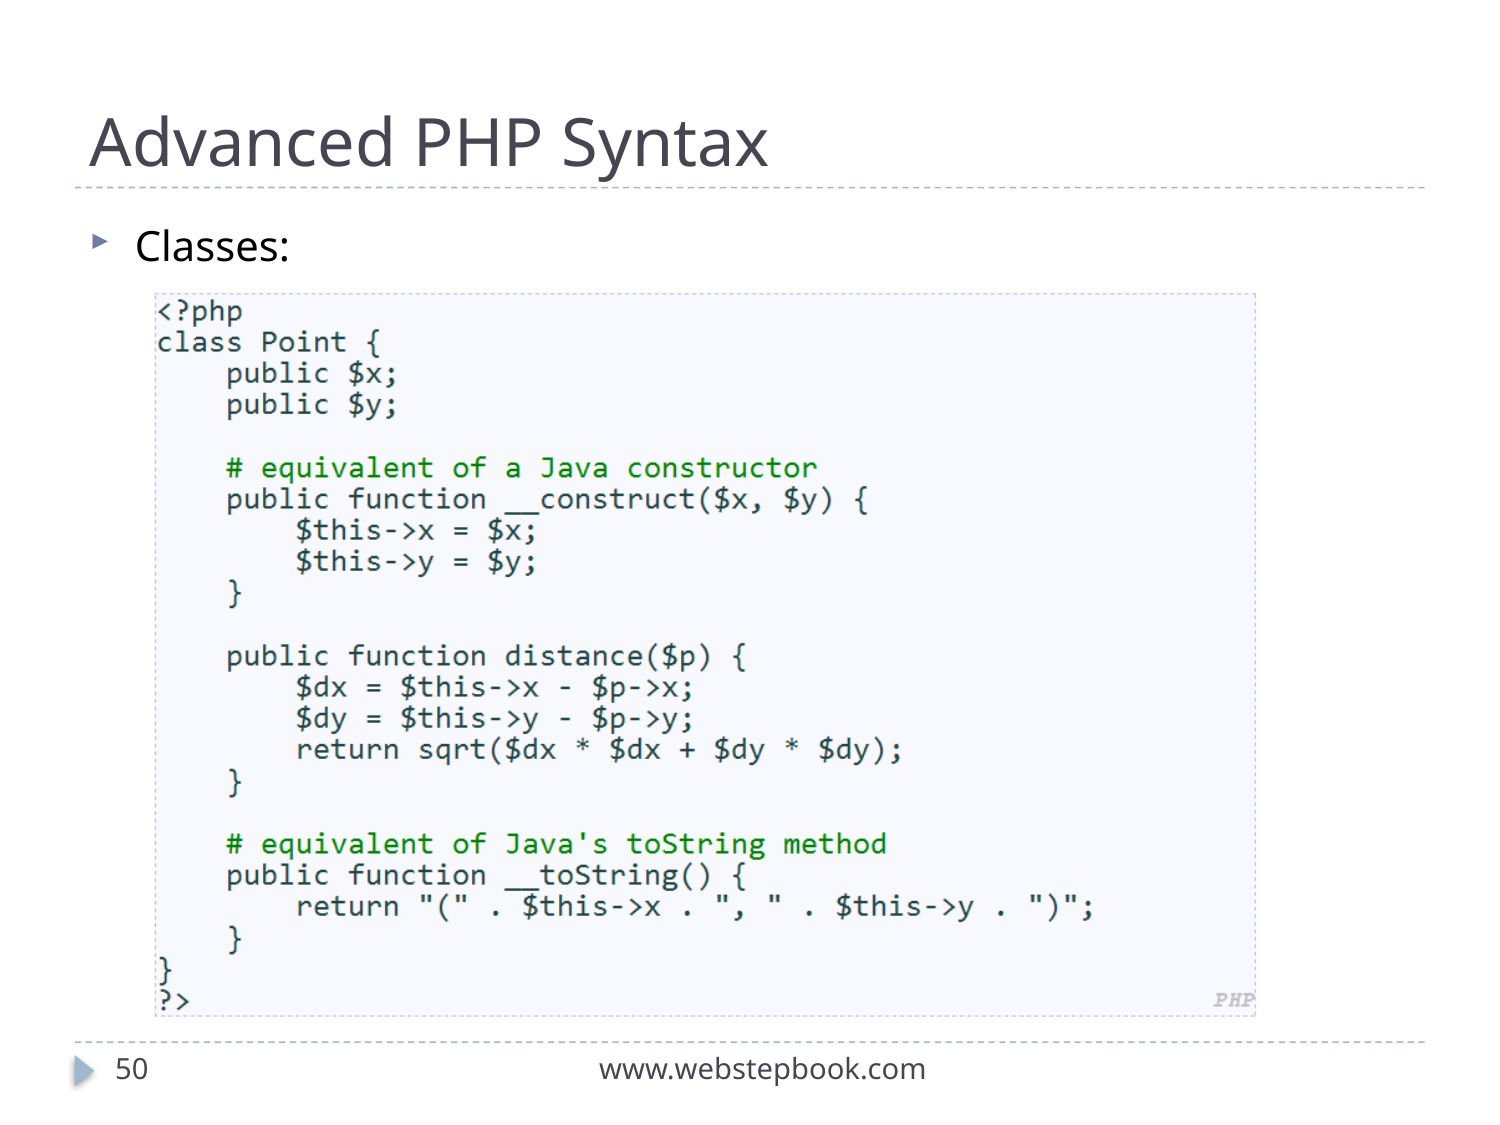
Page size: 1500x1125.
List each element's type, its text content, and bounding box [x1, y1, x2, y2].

list Classes: [75, 212, 1425, 300]
slide_number 50 [100, 1042, 426, 1103]
title Advanced PHP Syntax [75, 24, 1425, 188]
picture [149, 287, 1261, 1023]
footer www.webstepbook.com [475, 1042, 1051, 1103]
